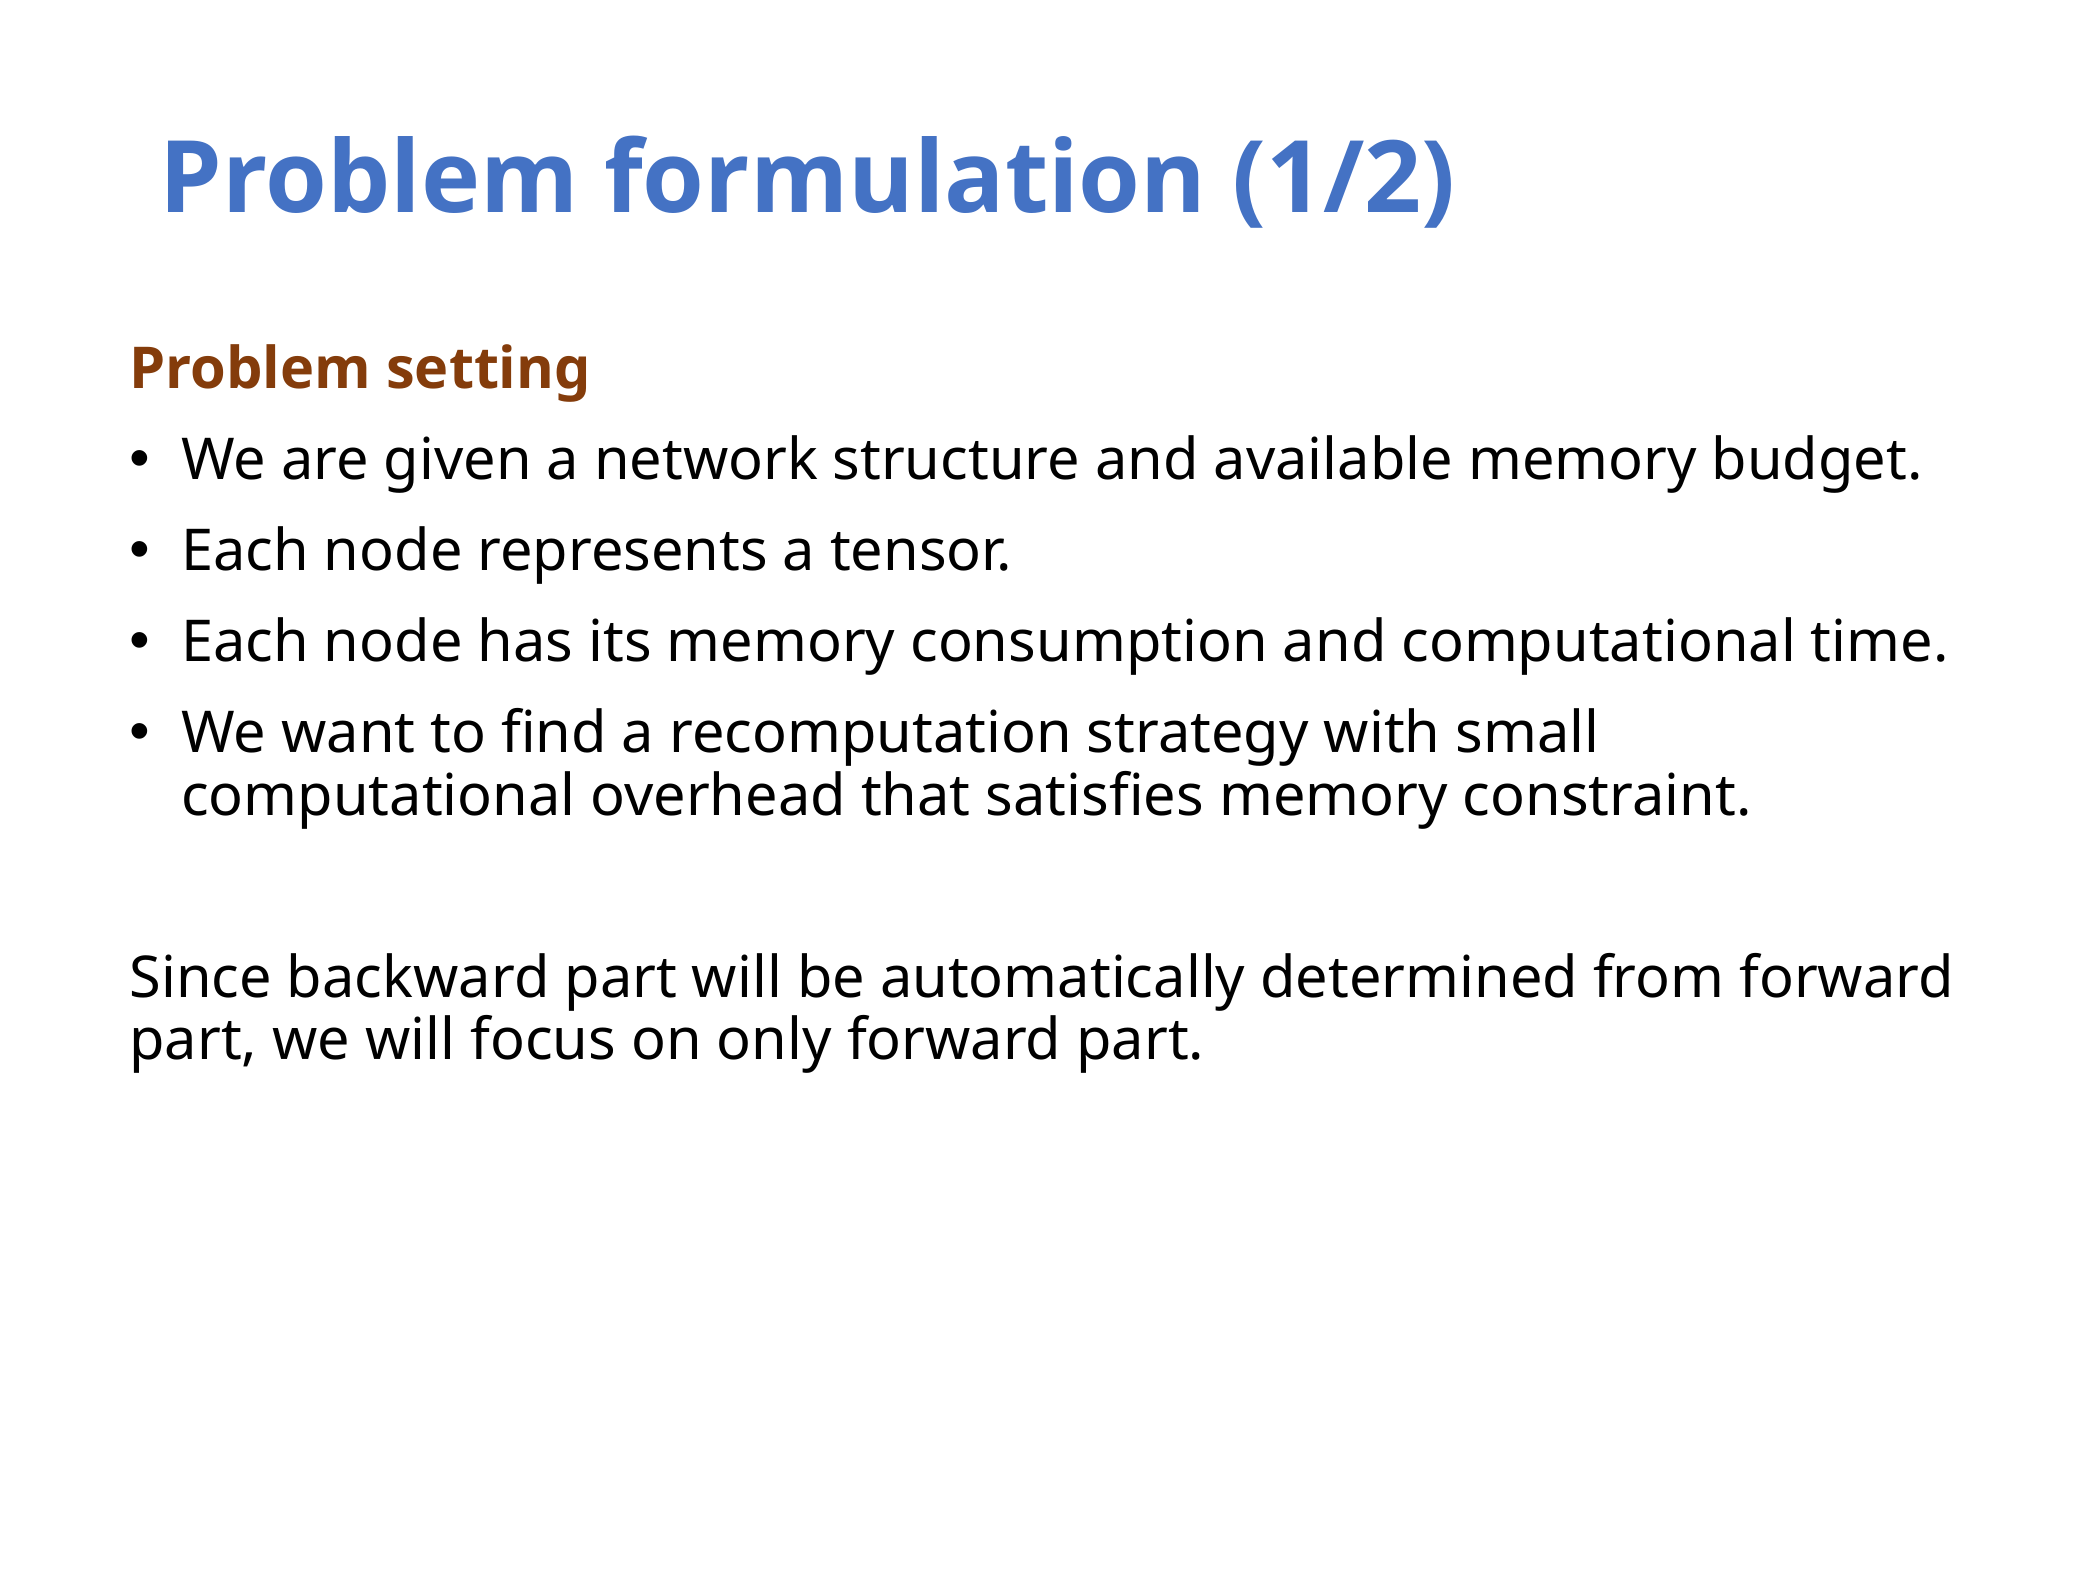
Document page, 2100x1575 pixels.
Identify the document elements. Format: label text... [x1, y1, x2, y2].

title Problem formulation (1/2) [144, 83, 1956, 276]
list Problem setting We are given a network structure and available memory budget. Each node represents a tensor. Each node has its memory consumption and computational time. We want to find a recomputation strategy with small computational overhead that satisfies memory constraint. Since backward part will be automatically determined from forward part, we will focus on only forward part. [114, 331, 1975, 1094]
